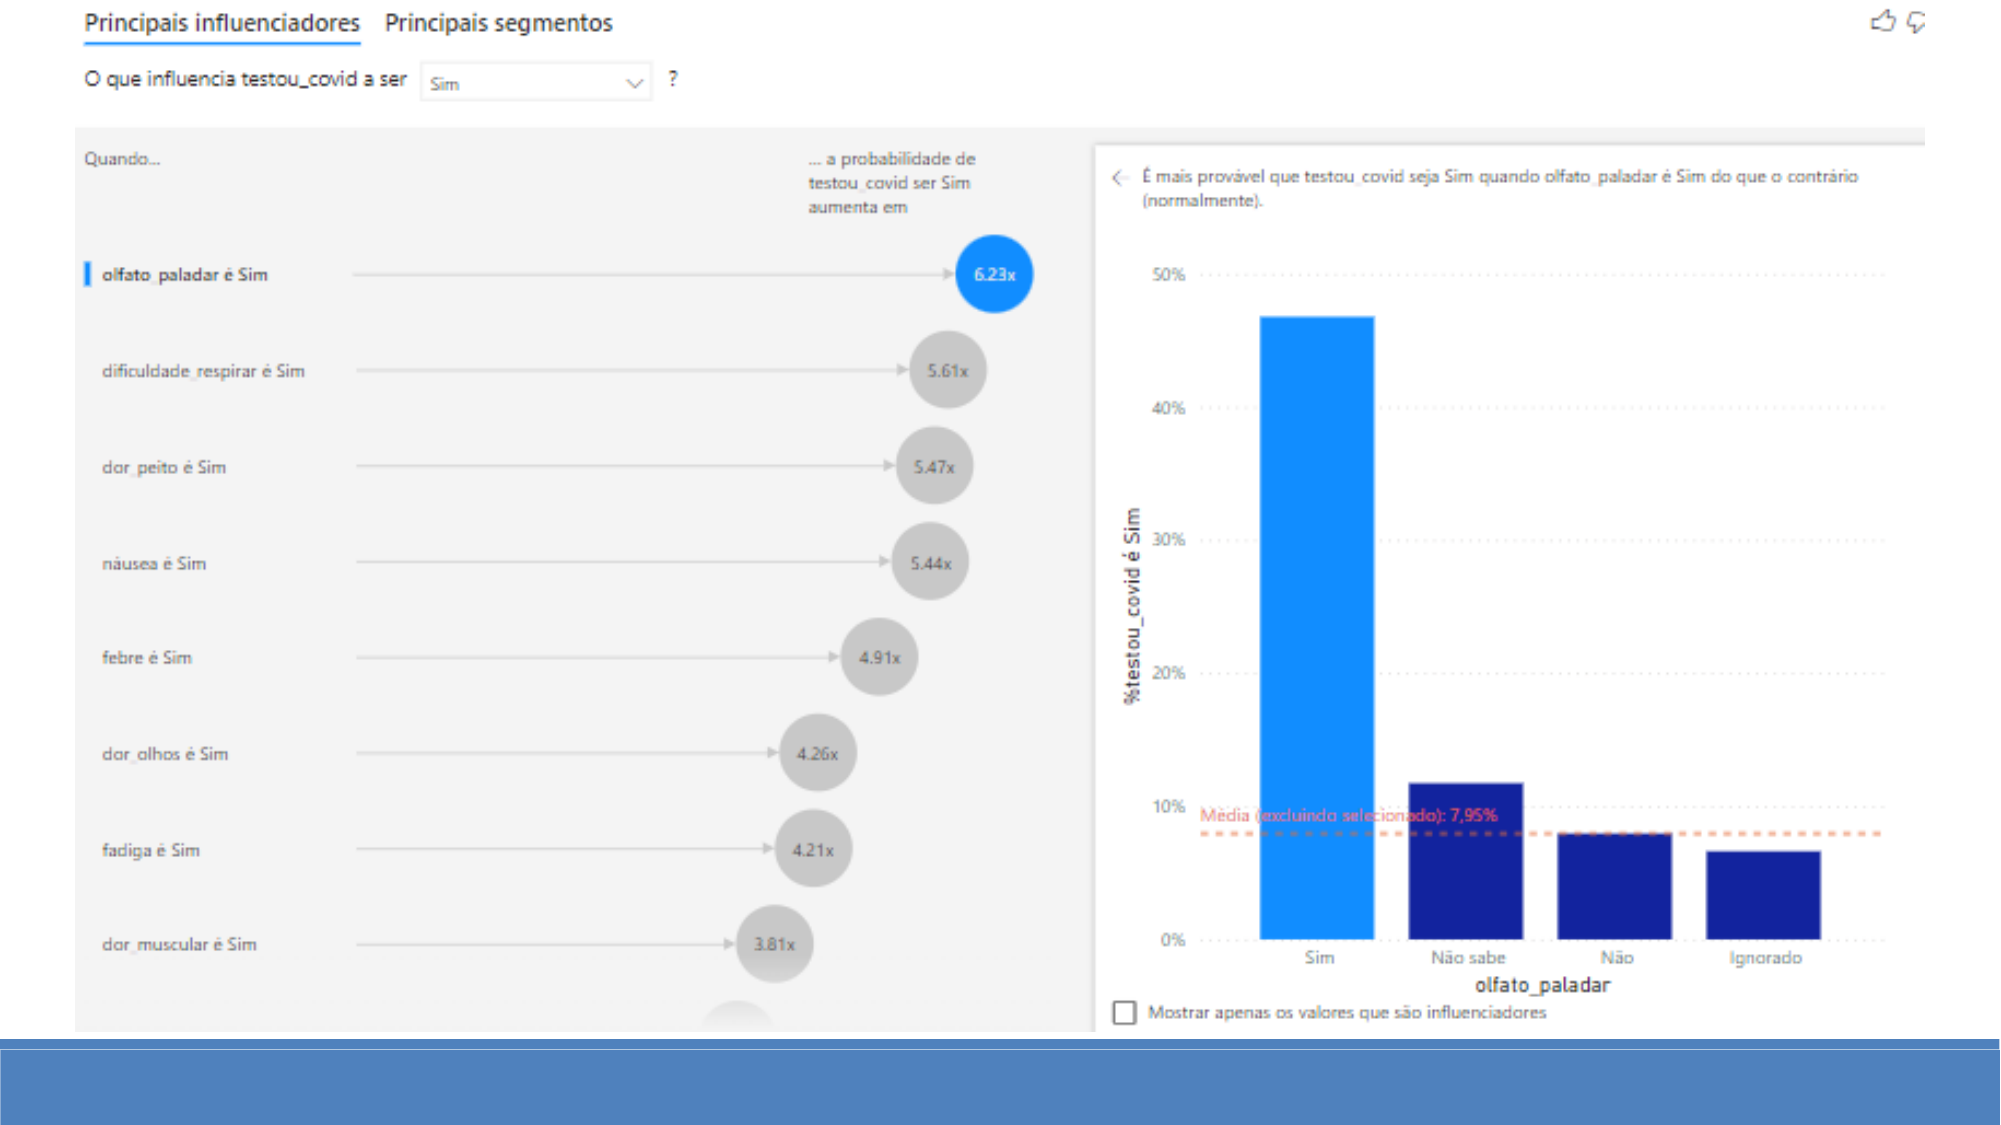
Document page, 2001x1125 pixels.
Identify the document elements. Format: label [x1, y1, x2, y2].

picture [74, 0, 1926, 1033]
